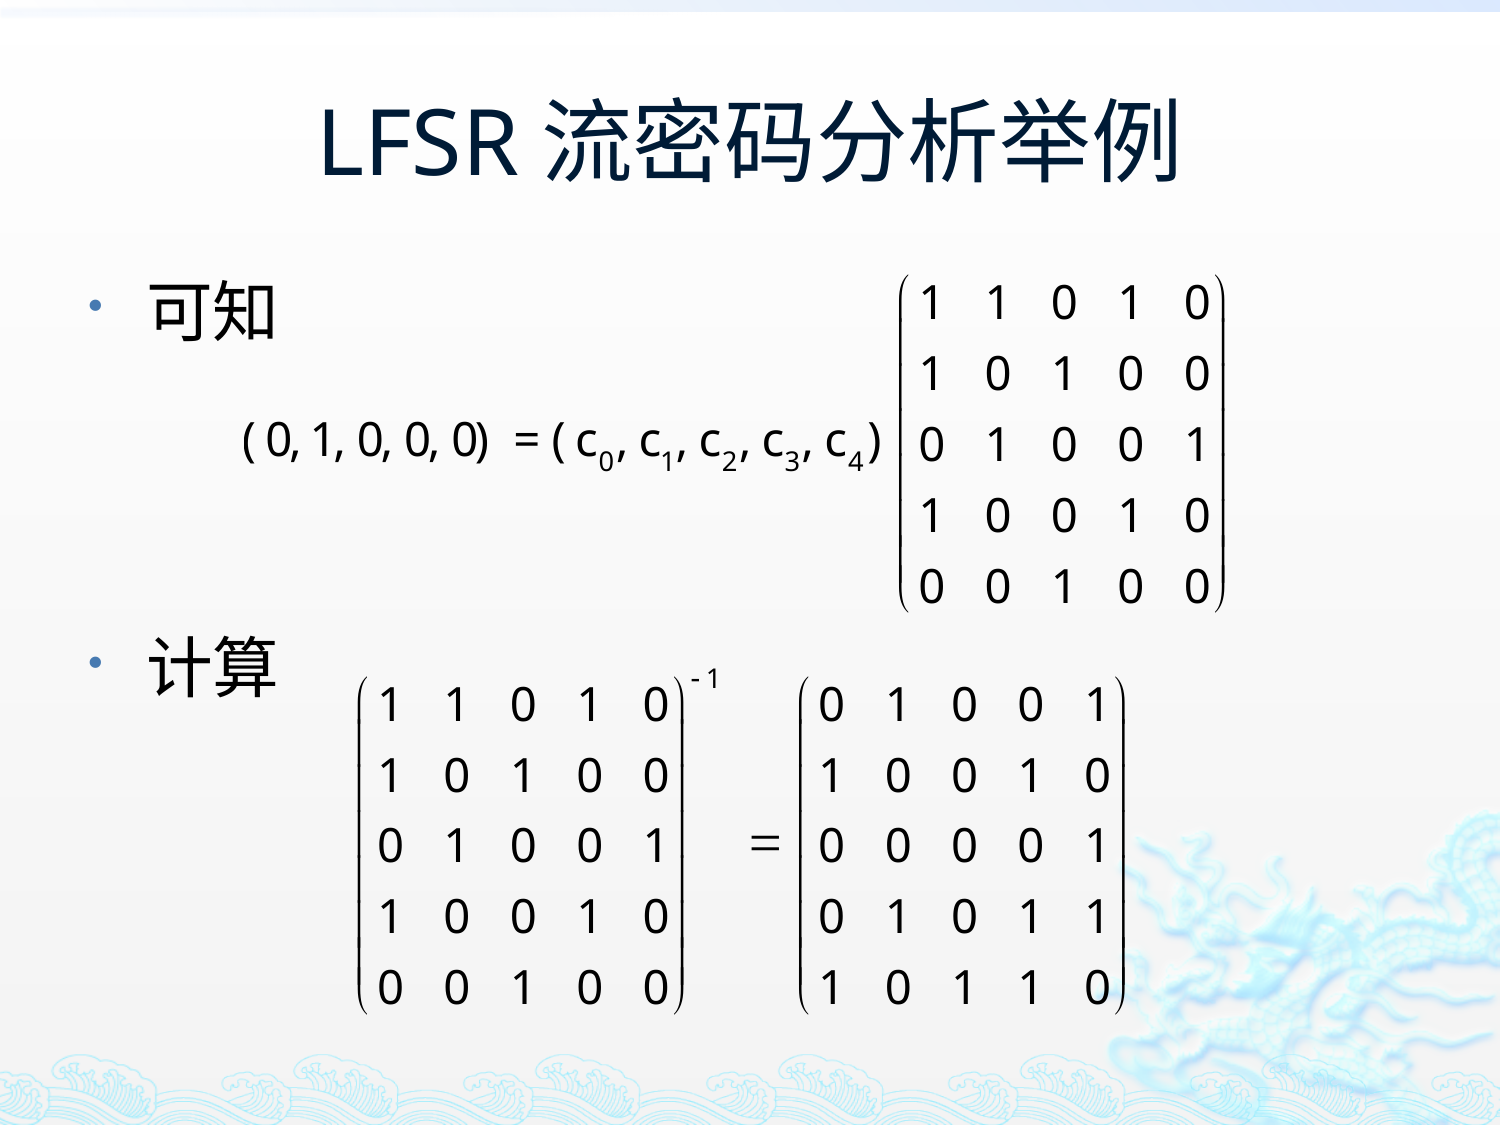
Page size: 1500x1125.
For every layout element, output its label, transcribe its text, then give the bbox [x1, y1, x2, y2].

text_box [347, 656, 1141, 1024]
list 可知 计算 [75, 262, 1425, 1005]
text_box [243, 266, 1241, 623]
title LFSR流密码分析举例 [75, 45, 1425, 233]
